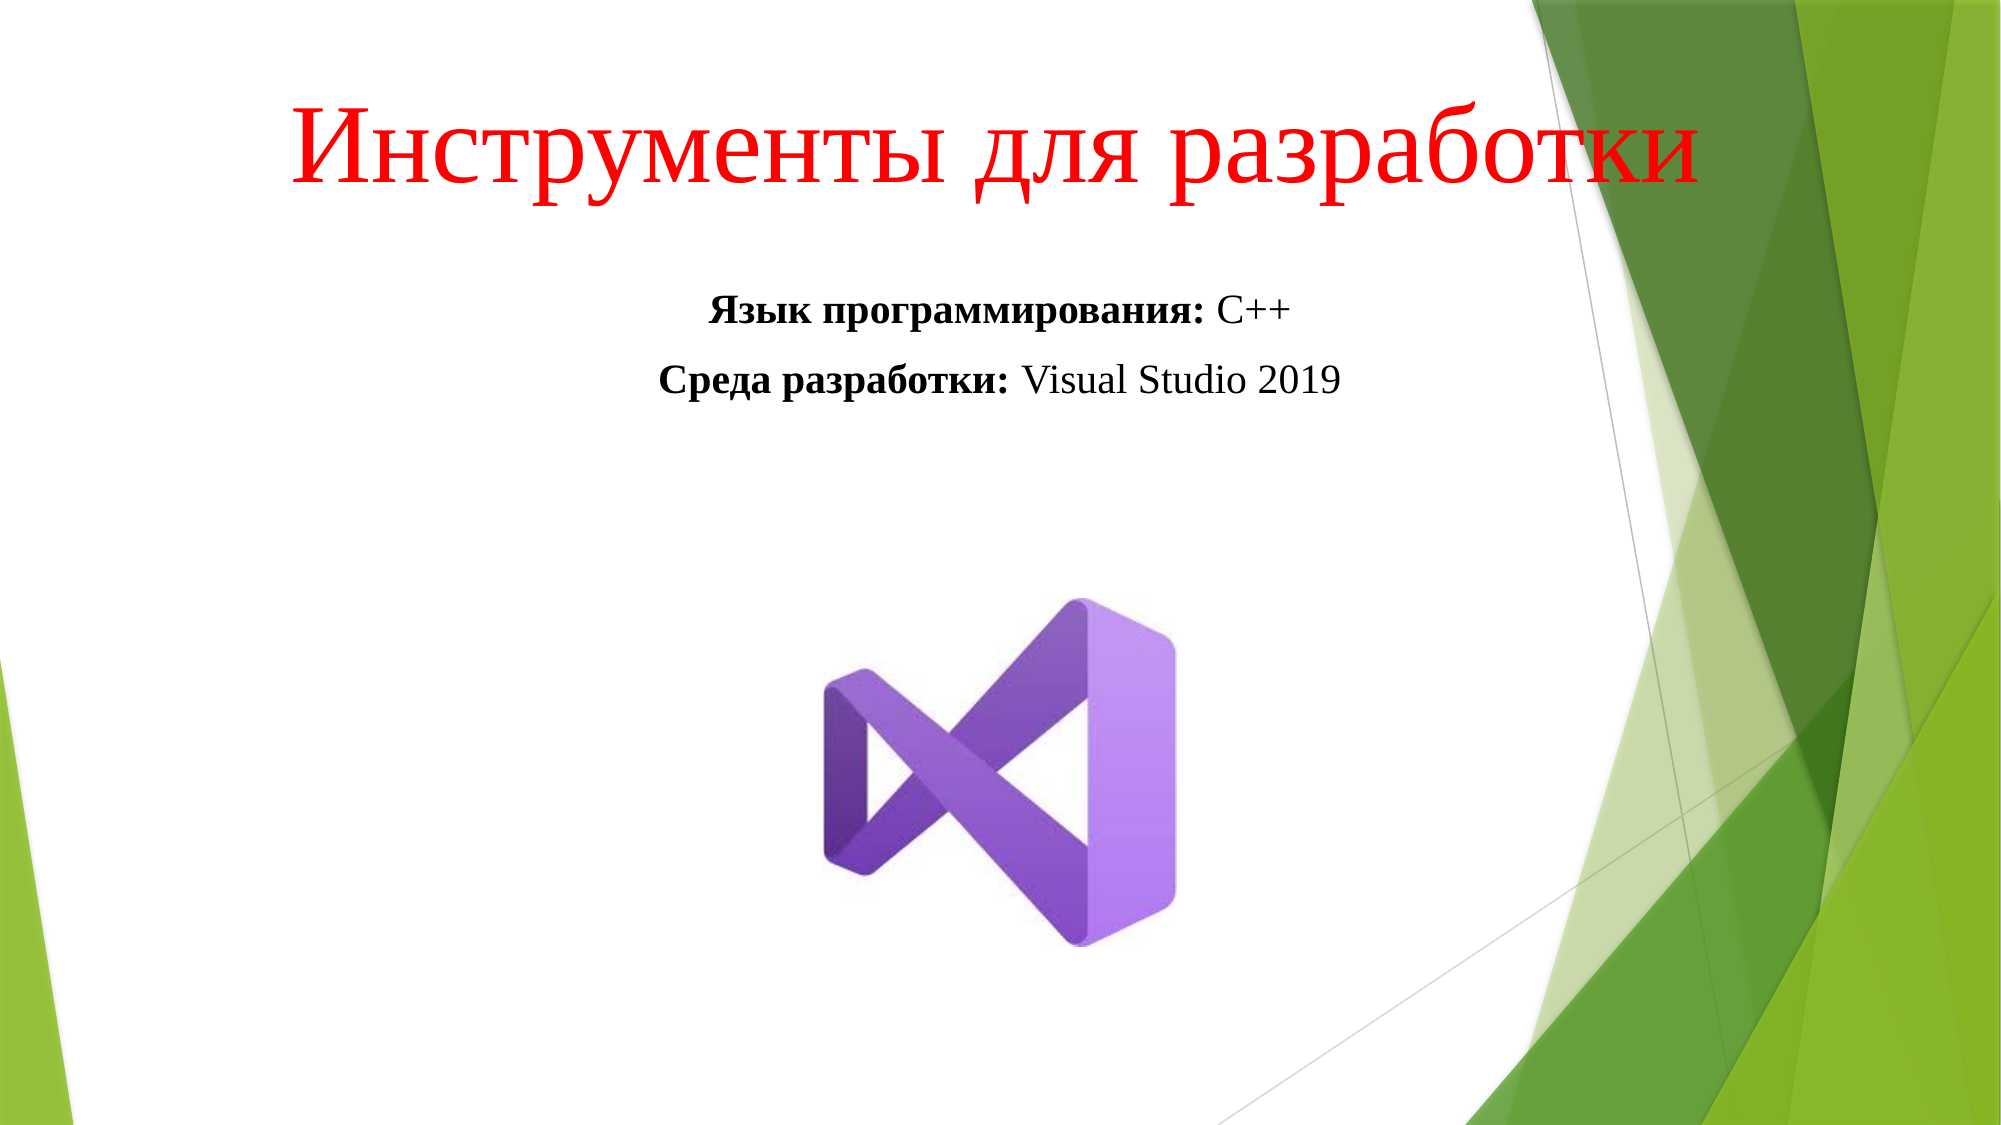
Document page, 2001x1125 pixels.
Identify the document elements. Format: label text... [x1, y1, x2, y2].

picture [822, 598, 1178, 948]
title Инструменты для разработки [275, 21, 2000, 213]
list Язык программирования: C++ Среда разработки: Visual Studio 2019 [137, 273, 1863, 520]
